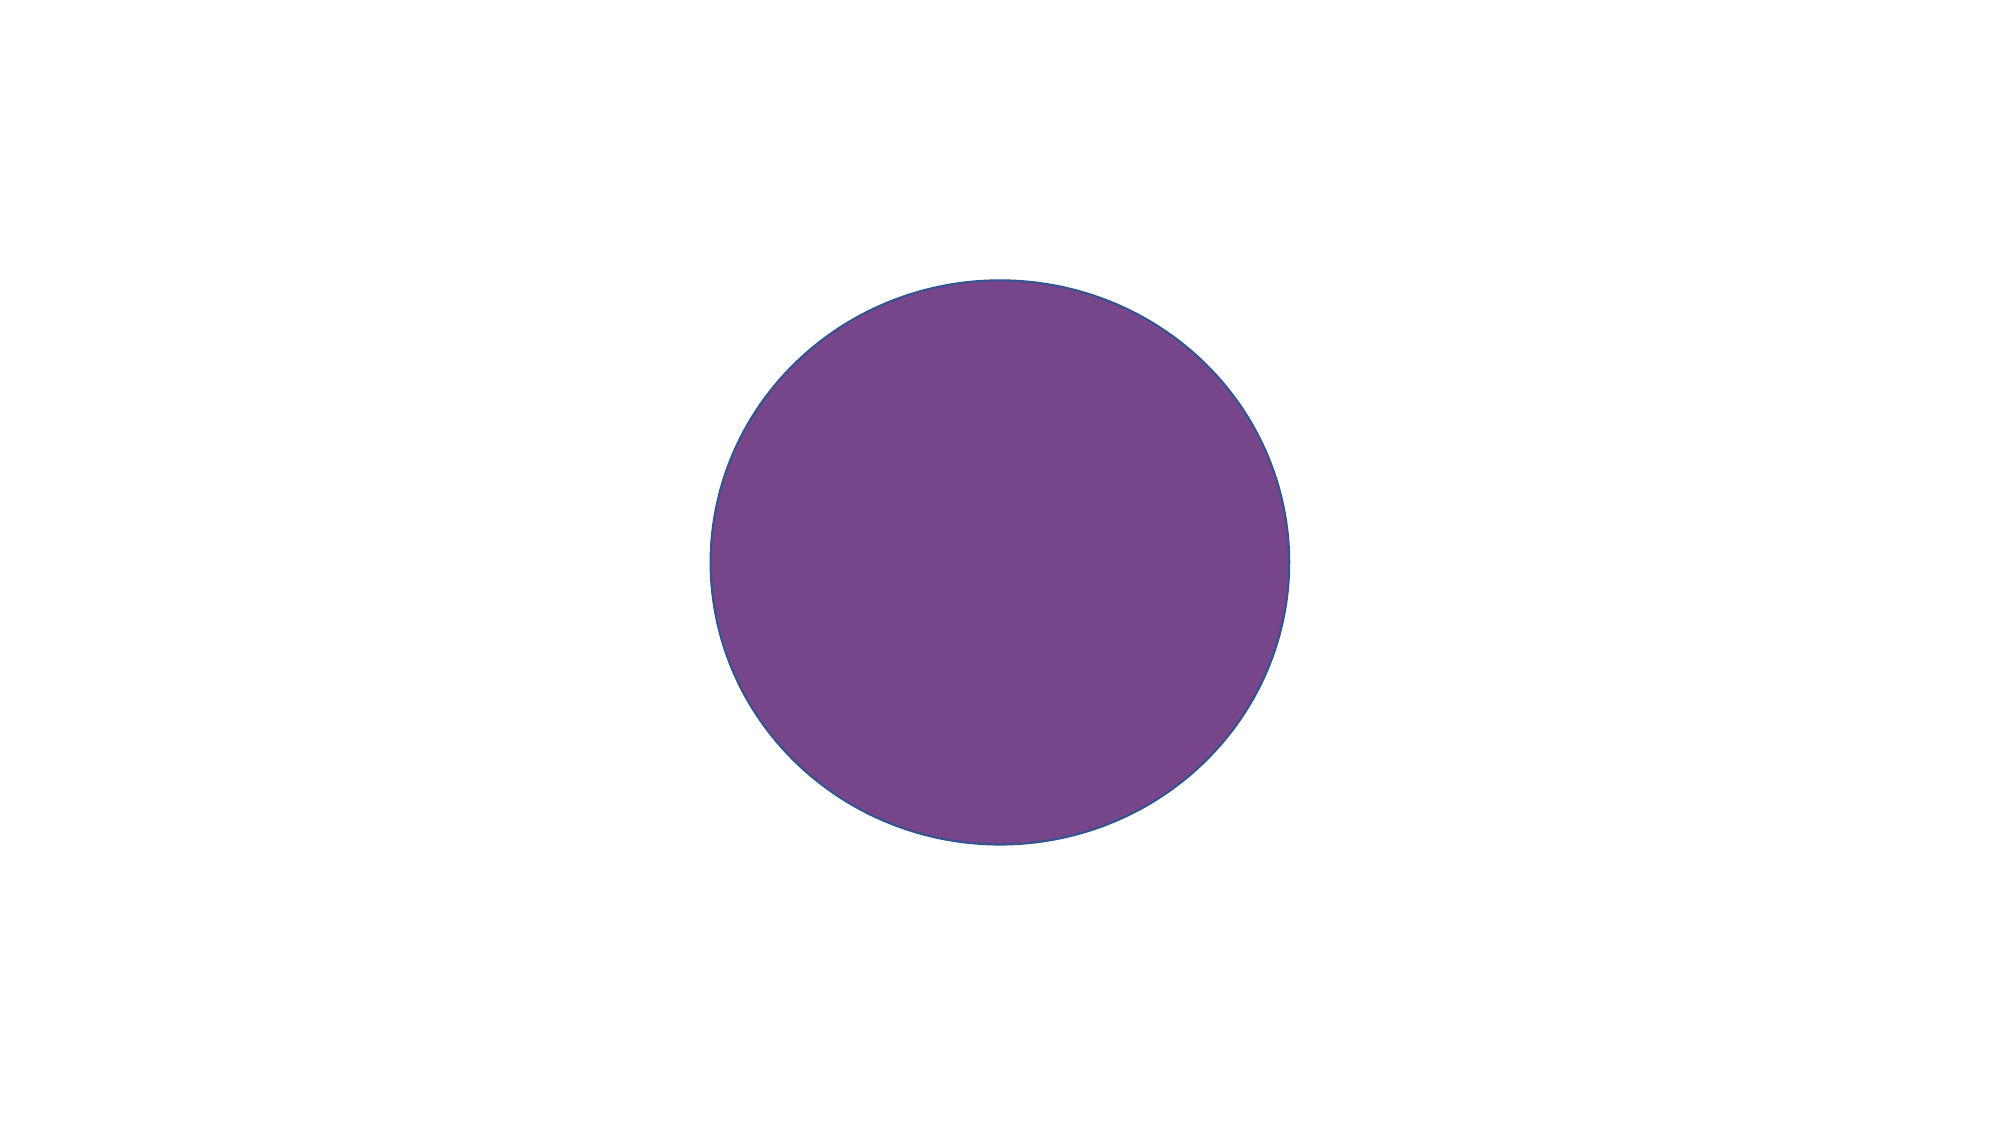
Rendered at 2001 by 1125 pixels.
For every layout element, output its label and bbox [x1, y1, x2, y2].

text_box [709, 279, 1291, 846]
